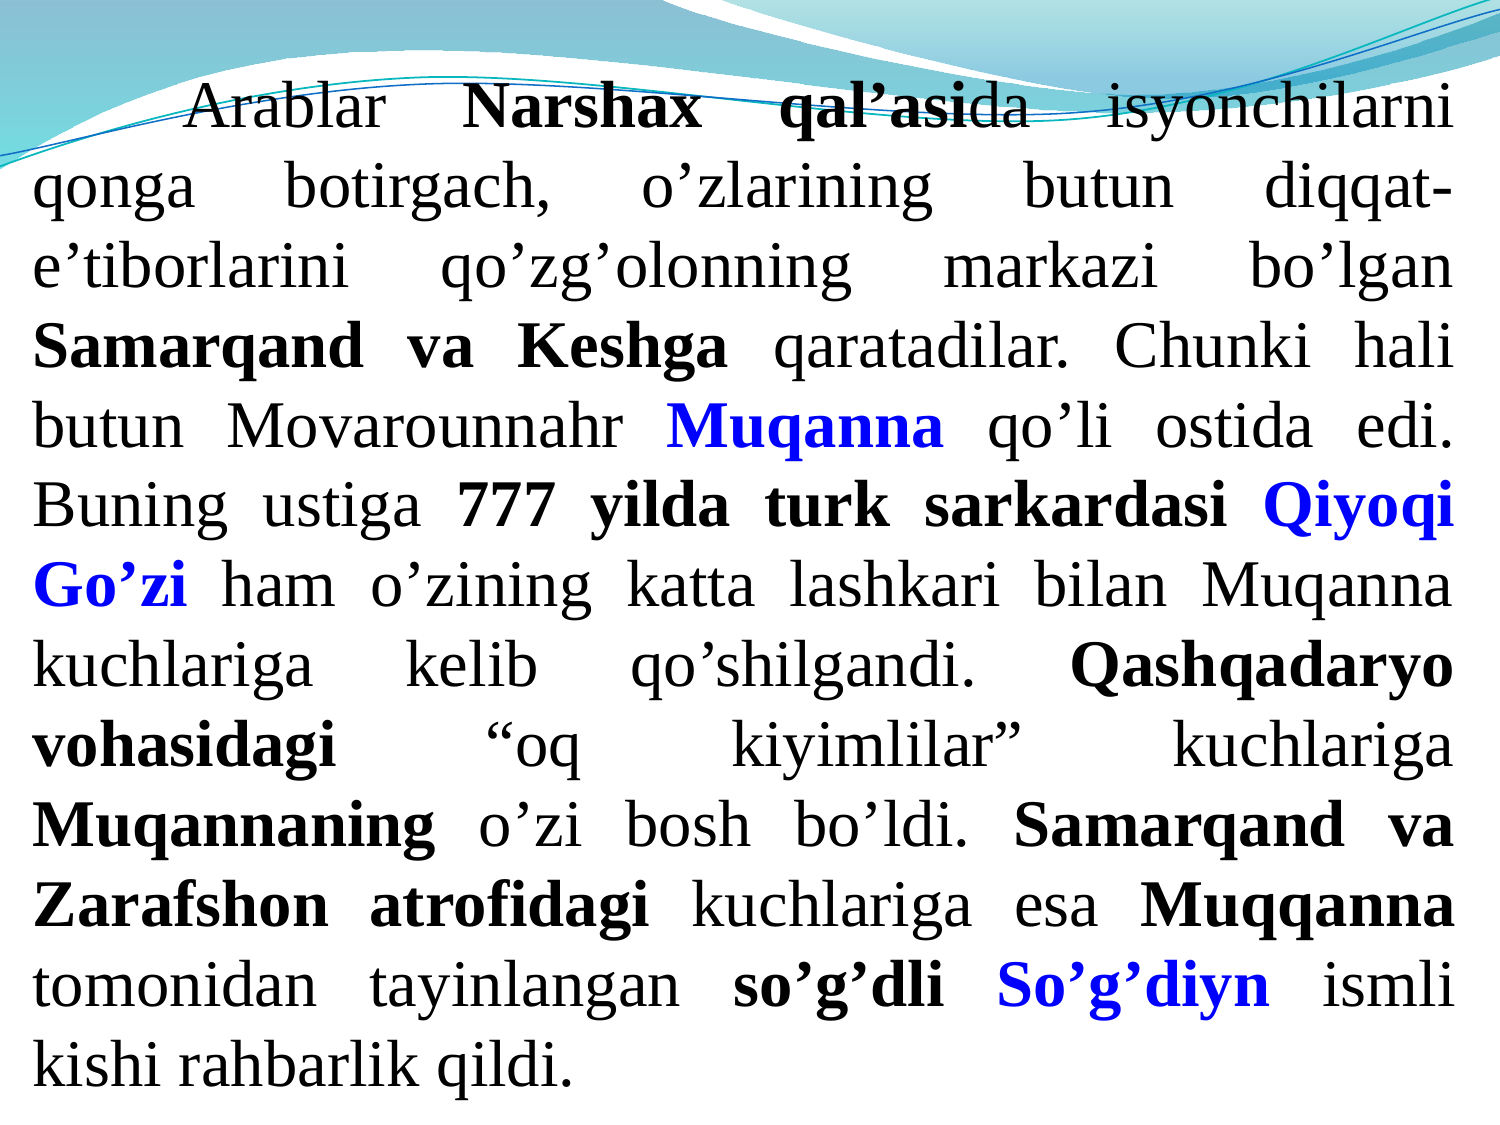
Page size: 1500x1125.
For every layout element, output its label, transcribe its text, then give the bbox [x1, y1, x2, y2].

text_box Arablar Narshax qal’asida isyonchilarni qonga botirgach, o’zlarining butun diqqat-e’tiborlarini qo’zg’olonning markazi bo’lgan Samarqand va Keshga qaratadilar. Chunki hali butun Movarounnahr Muqanna qo’li ostida edi. Buning ustiga 777 yilda turk sarkardasi Qiyoqi Go’zi ham o’zining katta lashkari bilan Muqanna kuchlariga kelib qo’shilgandi. Qashqadaryo vohasidagi “oq kiyimlilar” kuchlariga Muqannaning o’zi bosh bo’ldi. Samarqand va Zarafshon atrofidagi kuchlariga esa Muqqanna tomonidan tayinlangan so’g’dli So’g’diyn ismli kishi rahbarlik qildi. [17, 53, 1471, 1108]
